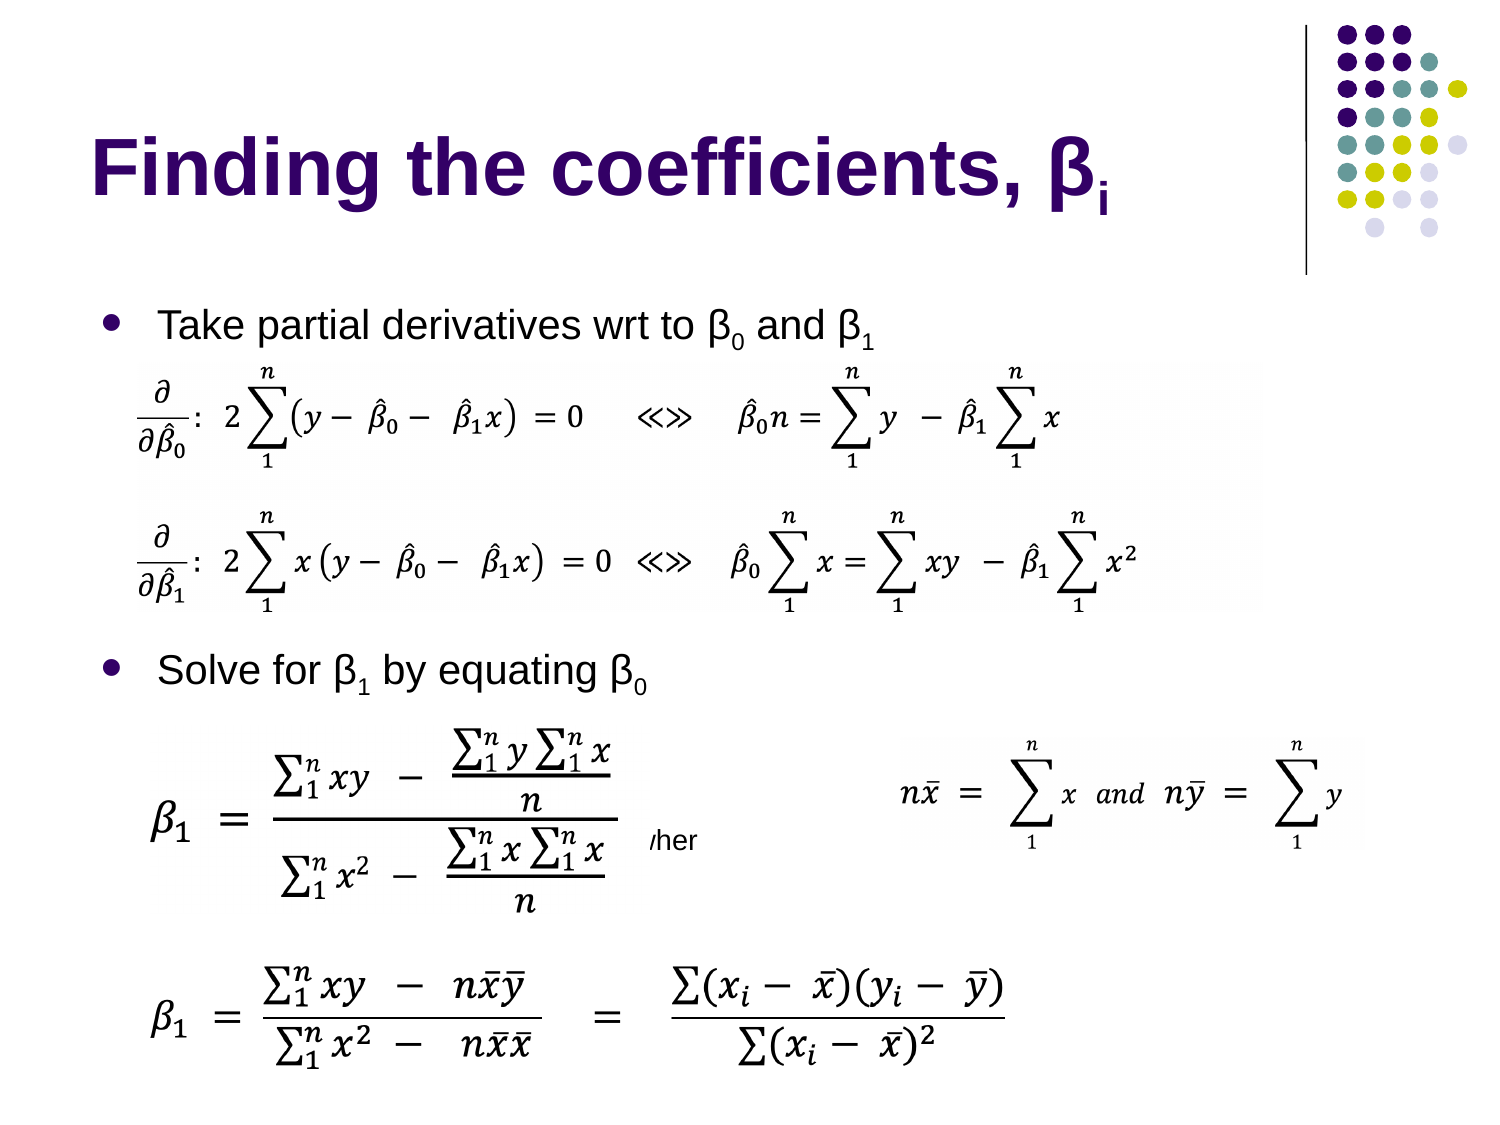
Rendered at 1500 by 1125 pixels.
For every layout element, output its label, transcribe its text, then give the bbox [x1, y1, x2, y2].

title Finding the coefficients, βi [75, 20, 1313, 233]
picture [899, 737, 1365, 850]
list Take partial derivatives wrt to β0 and β1 Solve for β1 by equating β0 wher [85, 541, 1436, 1088]
picture [149, 962, 1047, 1071]
picture [149, 724, 651, 915]
picture [137, 362, 1263, 612]
list Take partial derivatives wrt to β0 and β1 Solve for β1 by equating β0 wher [85, 290, 1436, 538]
